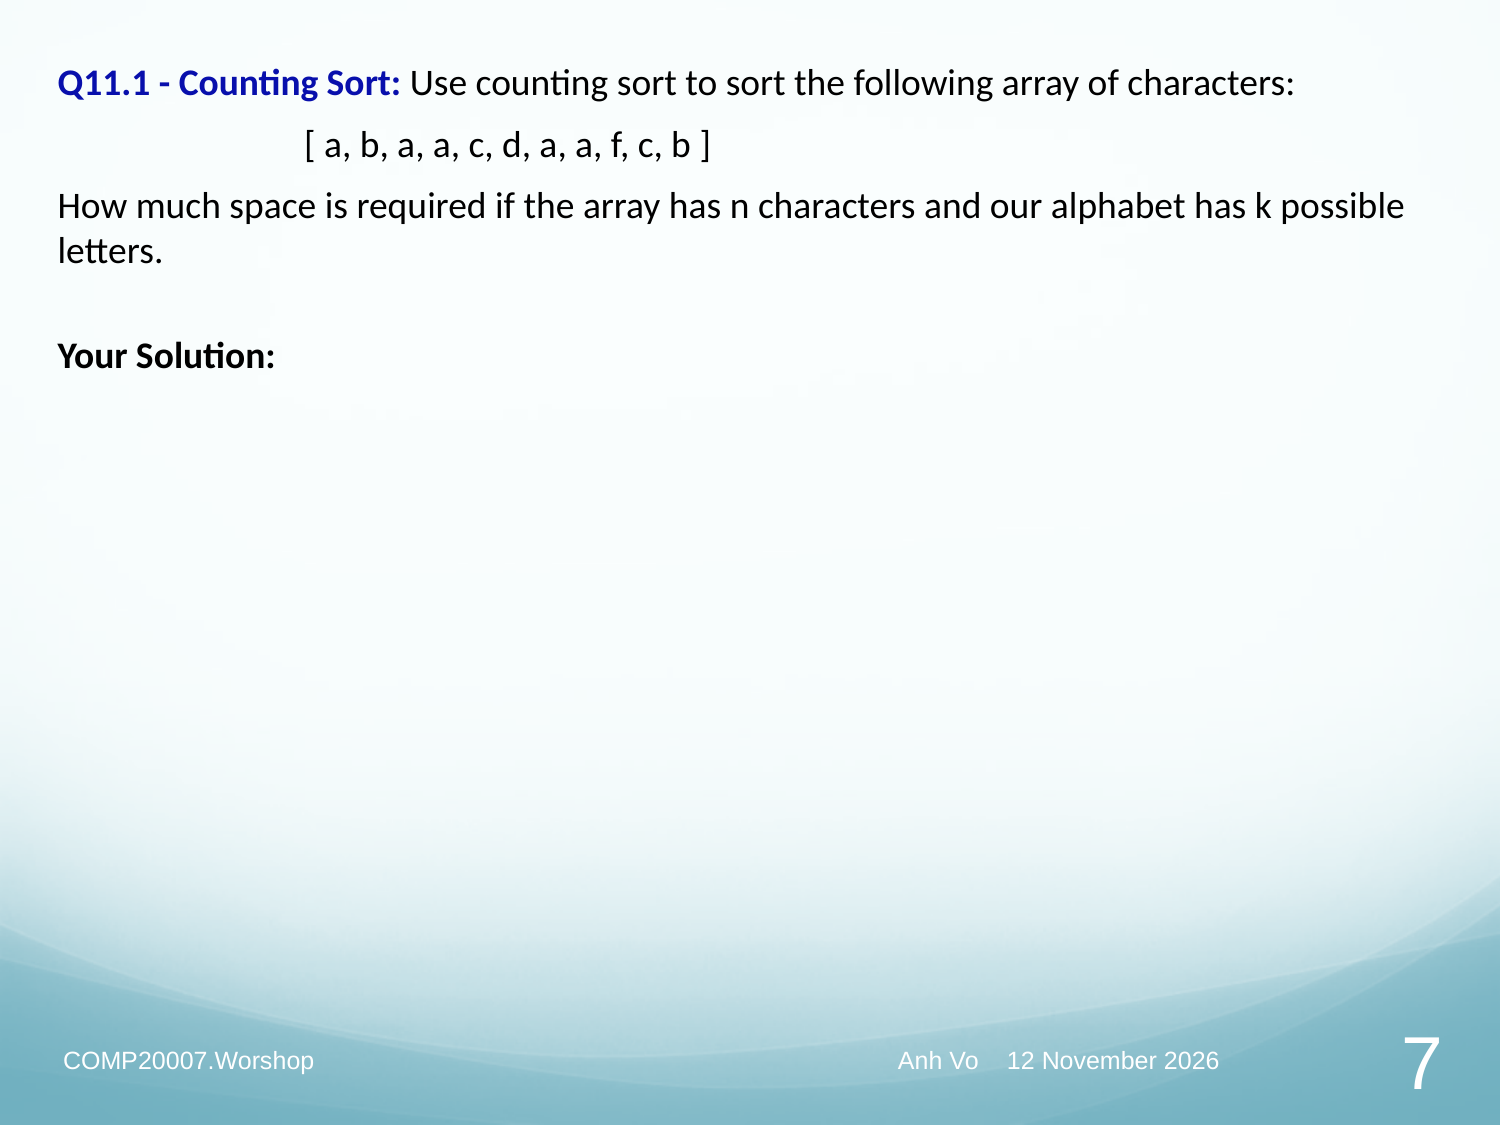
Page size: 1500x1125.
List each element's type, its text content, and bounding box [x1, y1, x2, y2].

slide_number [877, 1029, 1236, 1090]
list Q11.1 - Counting Sort: Use counting sort to sort the following array of characters: [ a, b, a, a, c, d, a, a, f, c, b ] How much space is required if the array has n characters and our alphabet has k possible letters. Your Solution: [42, 50, 1458, 1030]
footer COMP20007.Worshop [48, 1029, 843, 1090]
slide_number 7 [1295, 1029, 1459, 1090]
